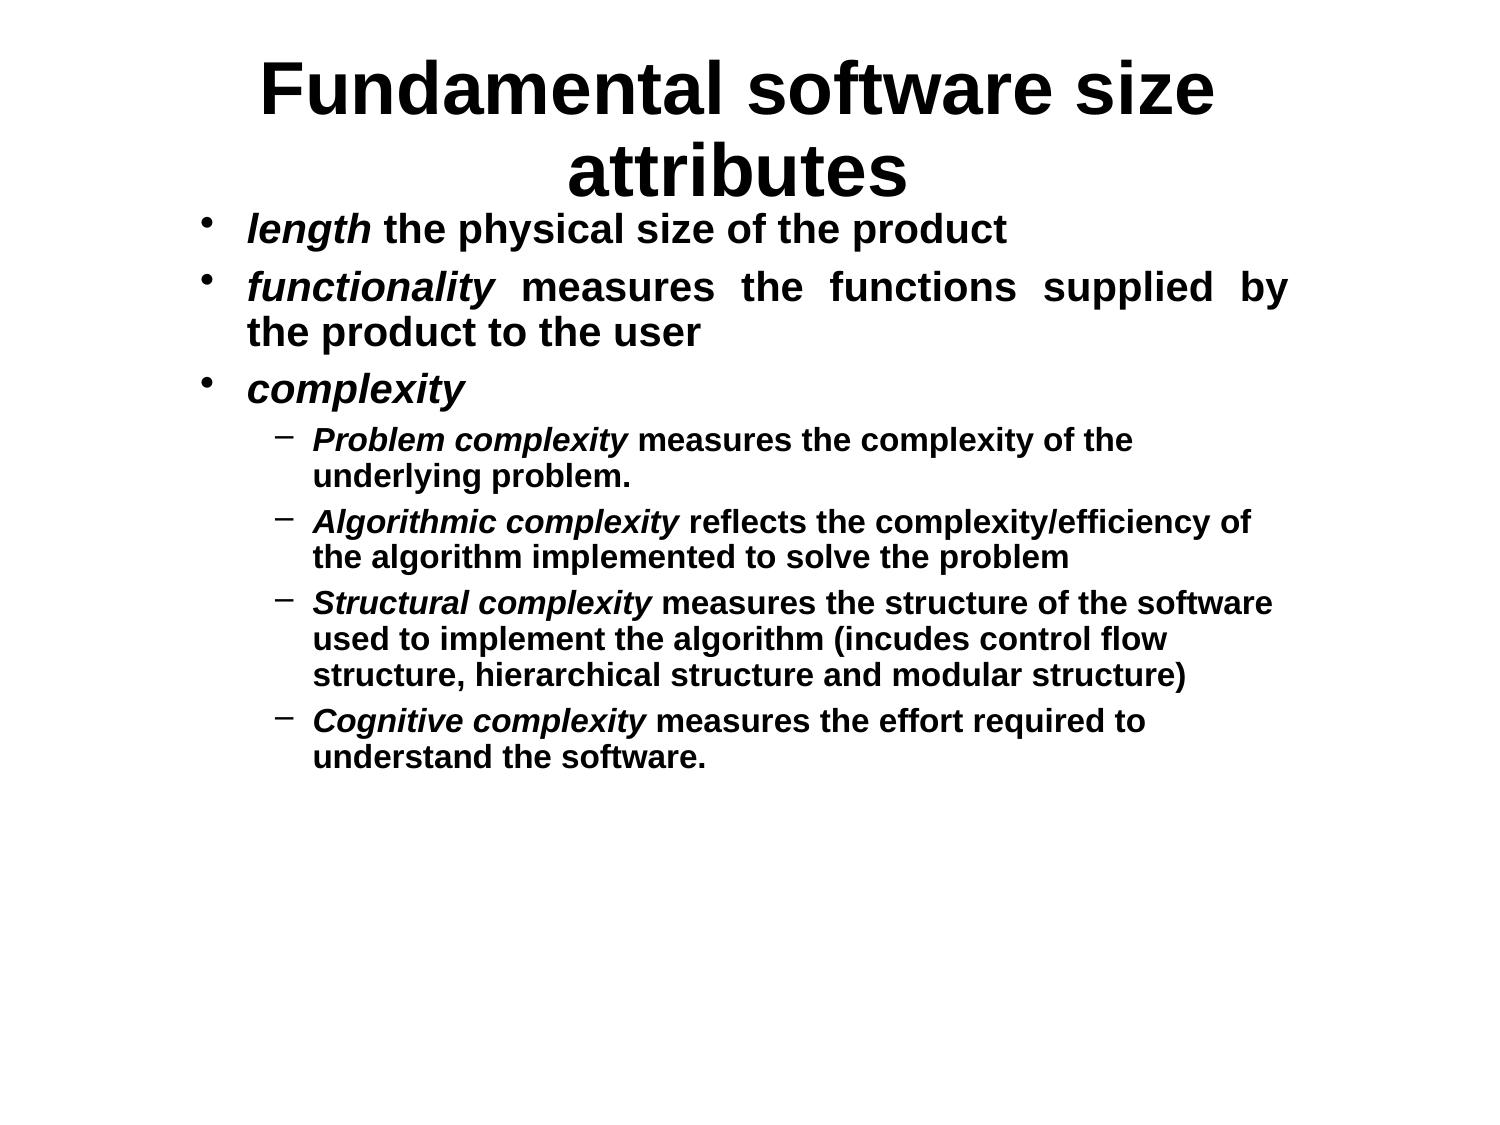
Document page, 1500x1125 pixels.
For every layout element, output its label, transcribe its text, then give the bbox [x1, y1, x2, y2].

title Fundamental software size attributes [80, 37, 1397, 226]
list length the physical size of the product functionality measures the functions supplied by the product to the user complexity Problem complexity measures the complexity of the underlying problem. Algorithmic complexity reflects the complexity/efficiency of the algorithm implemented to solve the problem Structural complexity measures the structure of the software used to implement the algorithm (incudes control flow structure, hierarchical structure and modular structure) Cognitive complexity measures the effort required to understand the software. [184, 199, 1305, 876]
